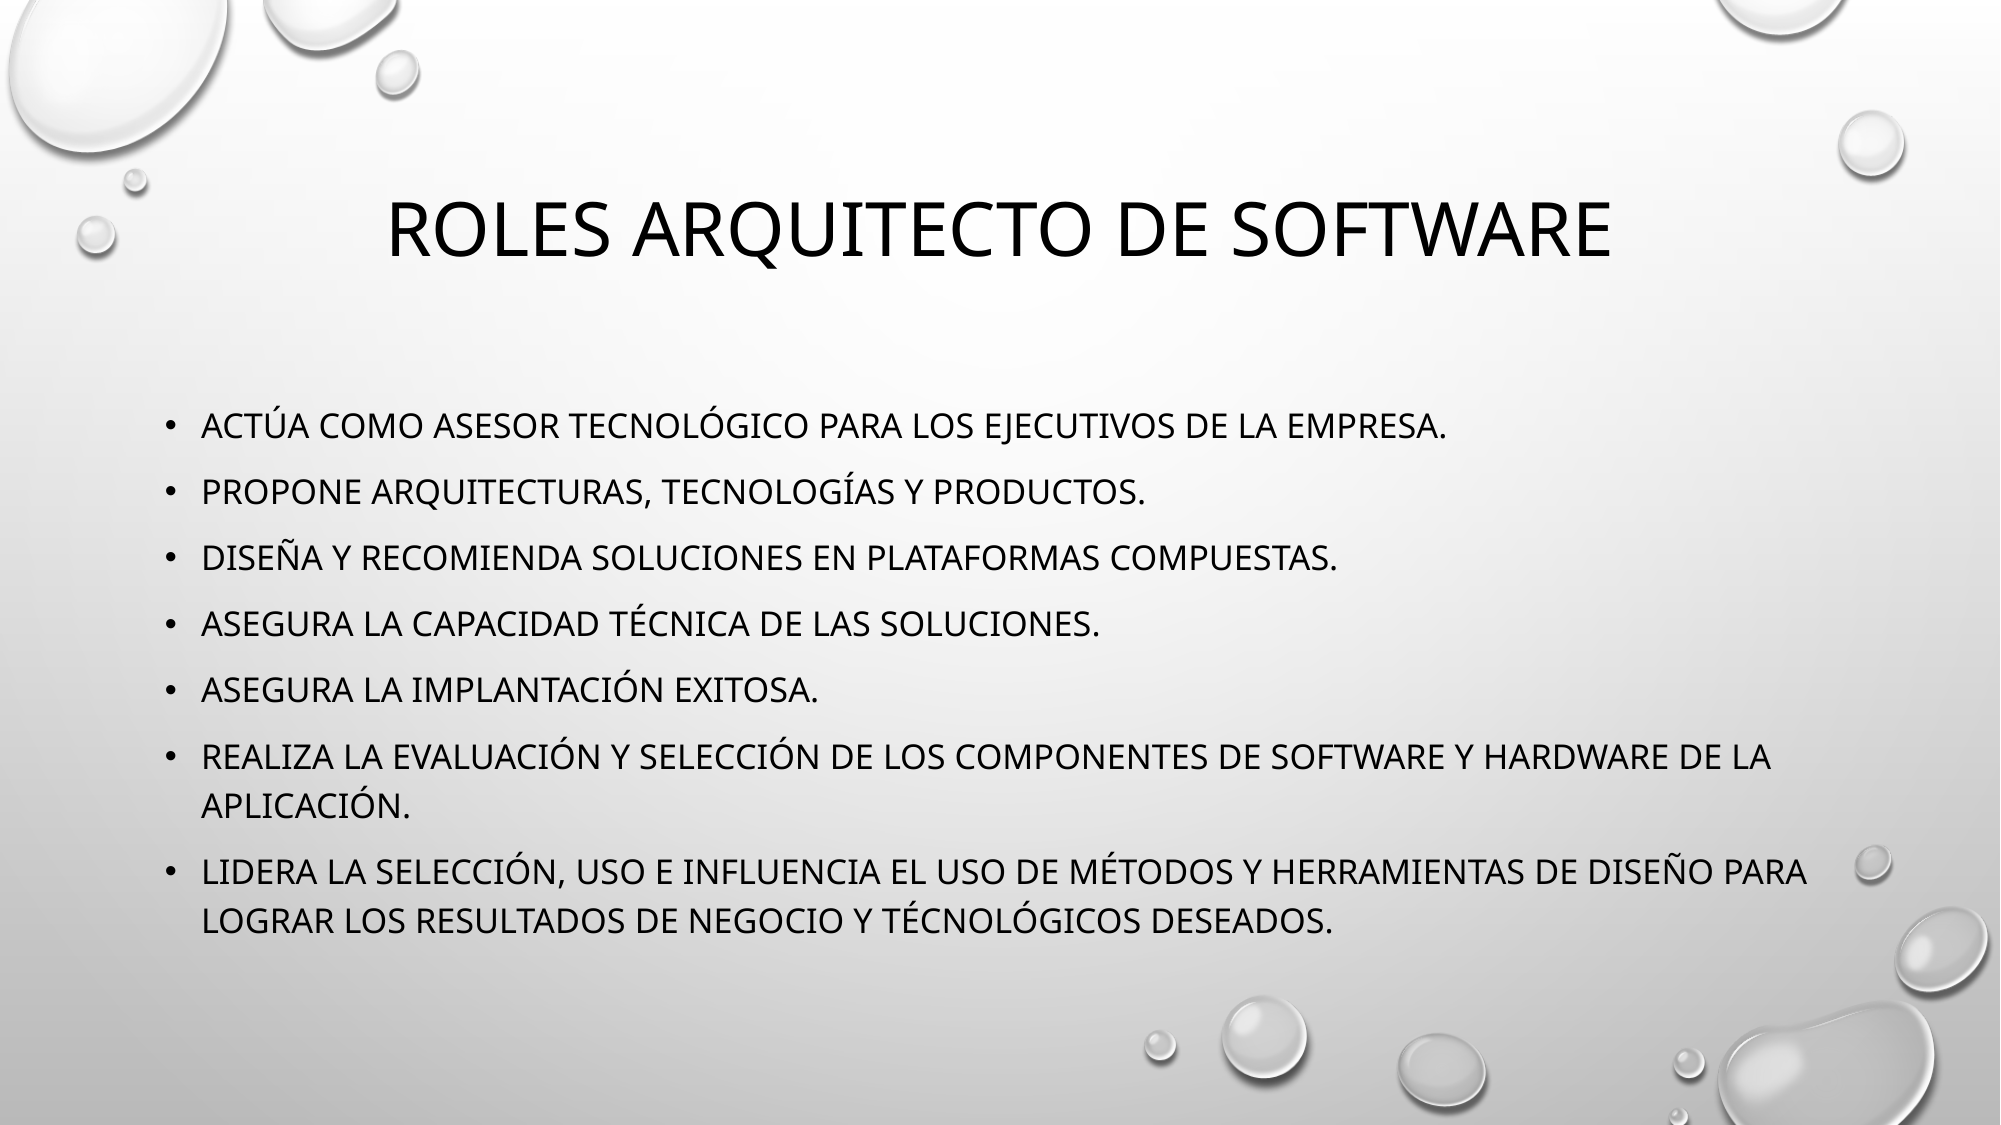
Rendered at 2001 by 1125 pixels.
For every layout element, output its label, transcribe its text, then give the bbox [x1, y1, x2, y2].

title Roles Arquitecto de Software [149, 101, 1851, 364]
list Actúa como asesor tecnológico para los ejecutivos de la empresa. Propone arquitecturas, tecnologías y productos. Diseña y recomienda soluciones en plataformas compuestas. Asegura la capacidad técnica de las soluciones. Asegura la implantación exitosa. Realiza la evaluación y selección de los componentes de software y hardware de la aplicación. Lidera la selección, uso e influencia el uso de métodos y herramientas de diseño para lograr los resultados de negocio y técnológicos deseados. [149, 388, 1850, 950]
picture [0, 0, 2000, 1125]
